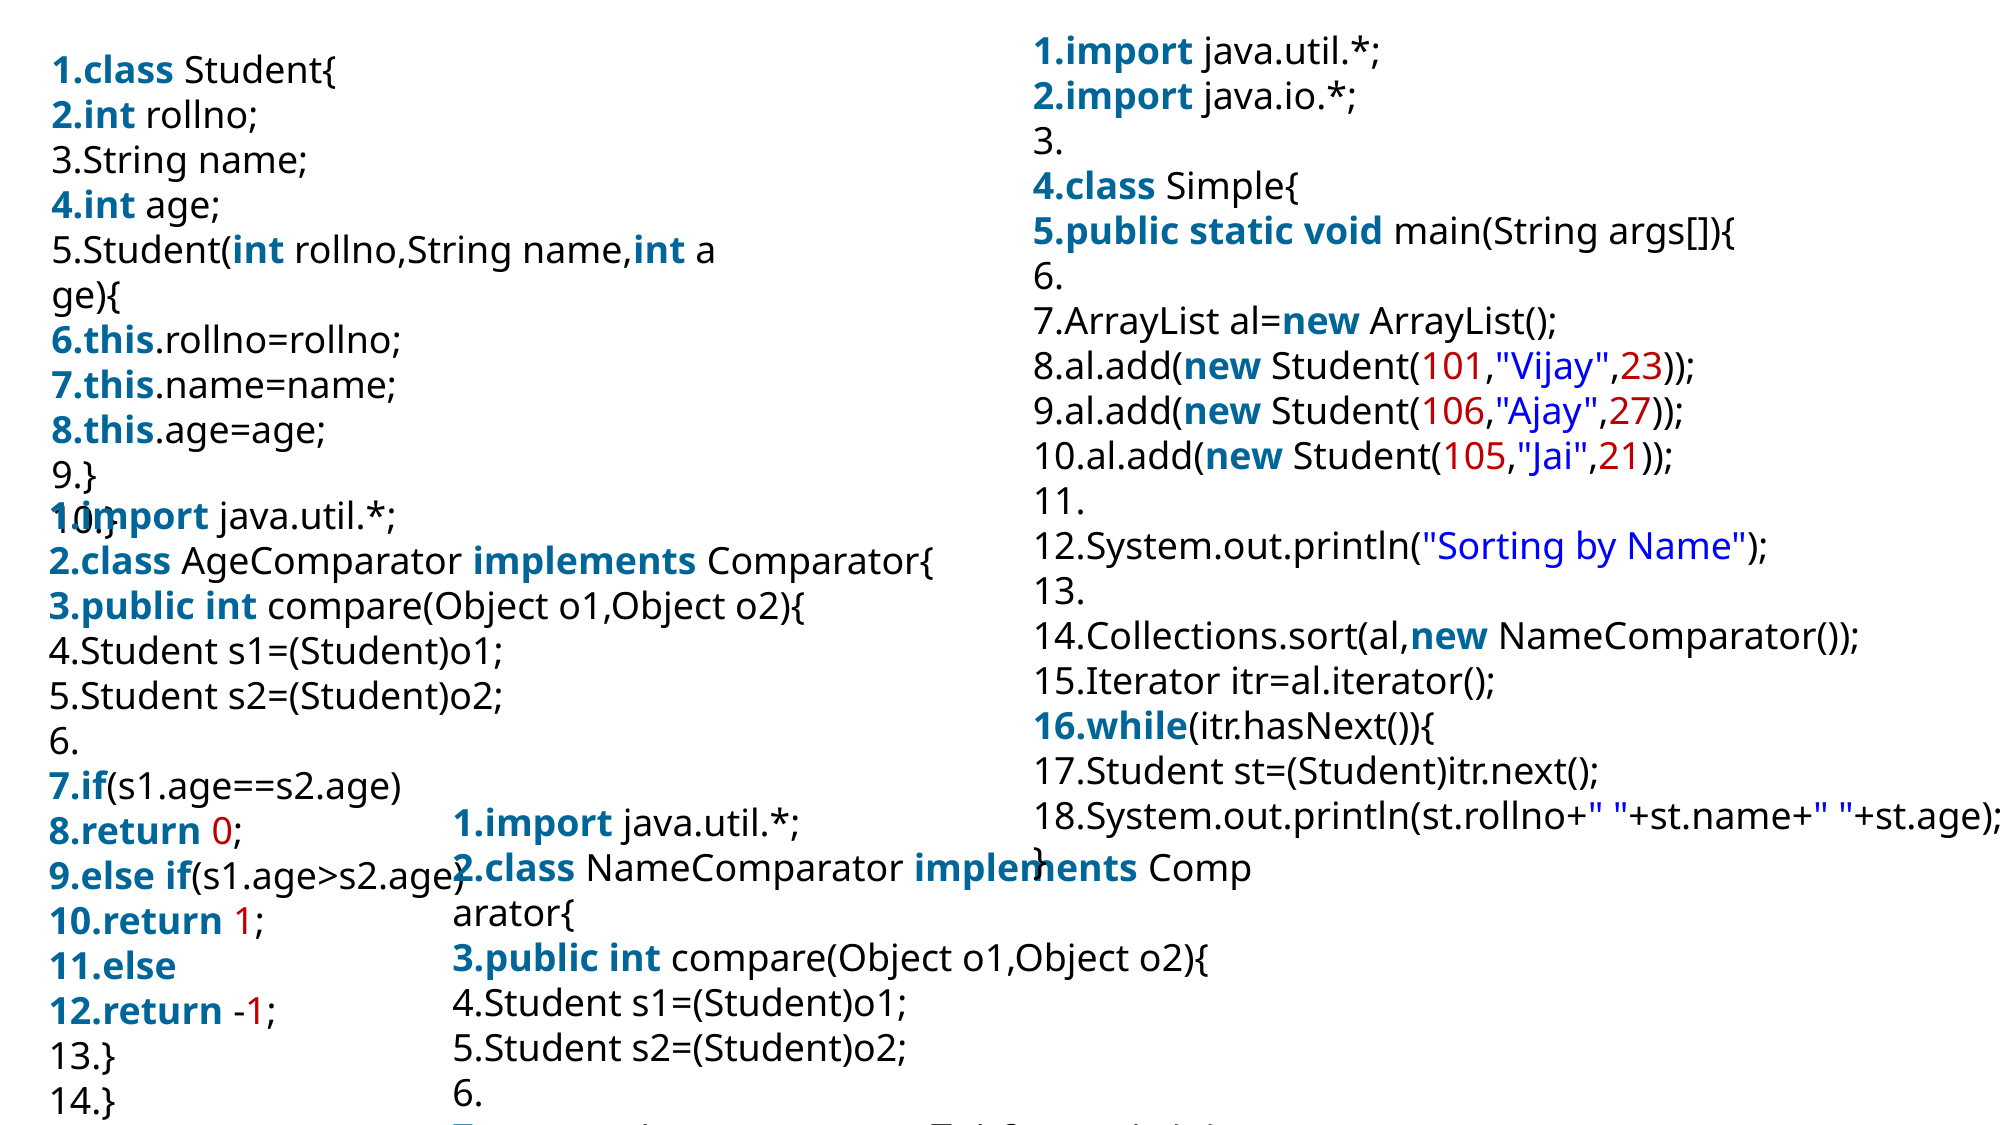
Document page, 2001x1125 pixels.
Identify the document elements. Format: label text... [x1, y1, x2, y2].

text_box import java.util.*; import java.io.*; class Simple{ public static void main(String args[]){ ArrayList al=new ArrayList(); al.add(new Student(101,"Vijay",23)); al.add(new Student(106,"Ajay",27)); al.add(new Student(105,"Jai",21)); System.out.println("Sorting by Name"); Collections.sort(al,new NameComparator()); Iterator itr=al.iterator(); while(itr.hasNext()){ Student st=(Student)itr.next(); System.out.println(st.rollno+" "+st.name+" "+st.age);} [1018, 19, 2000, 890]
text_box import java.util.*; class NameComparator implements Comparator{ public int compare(Object o1,Object o2){ Student s1=(Student)o1; Student s2=(Student)o2; return s1.name.compareTo(s2.name); } } [437, 791, 1280, 1125]
text_box import java.util.*; class AgeComparator implements Comparator{ public int compare(Object o1,Object o2){ Student s1=(Student)o1; Student s2=(Student)o2; if(s1.age==s2.age) return 0; else if(s1.age>s2.age) return 1; else return -1; } } [33, 484, 1018, 1125]
text_box class Student{ int rollno; String name; int age; Student(int rollno,String name,int age){ this.rollno=rollno; this.name=name; this.age=age; } } [36, 38, 750, 484]
